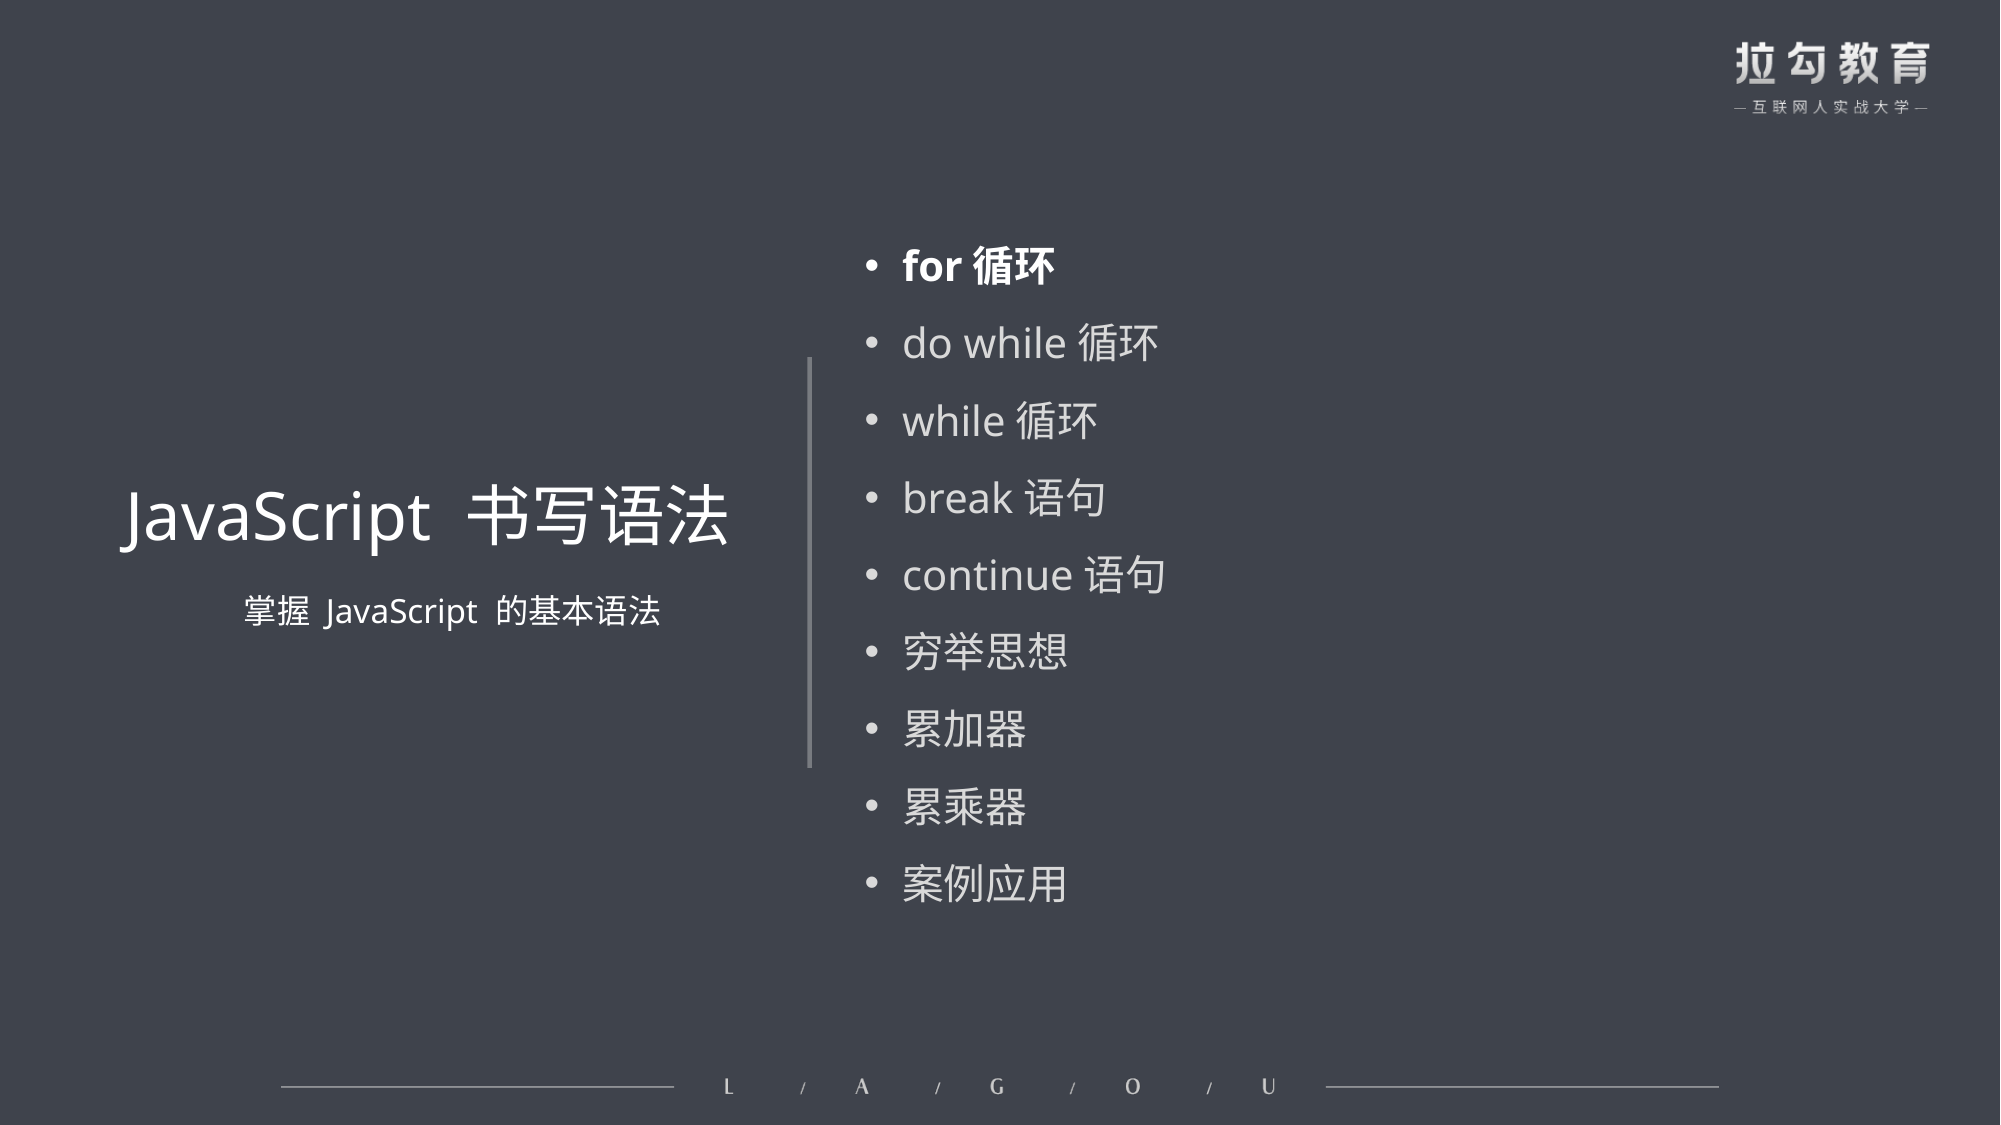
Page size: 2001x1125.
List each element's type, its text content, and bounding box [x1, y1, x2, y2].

title JavaScript 书写语法 [89, 60, 768, 563]
list for循环 do while循环 while循环 break语句 continue语句 穷举思想 累加器 累乘器 案例应用 [849, 206, 1863, 917]
list 掌握 JavaScript 的基本语法 [137, 562, 768, 1065]
picture [1694, 9, 1973, 153]
picture [281, 1067, 1719, 1107]
